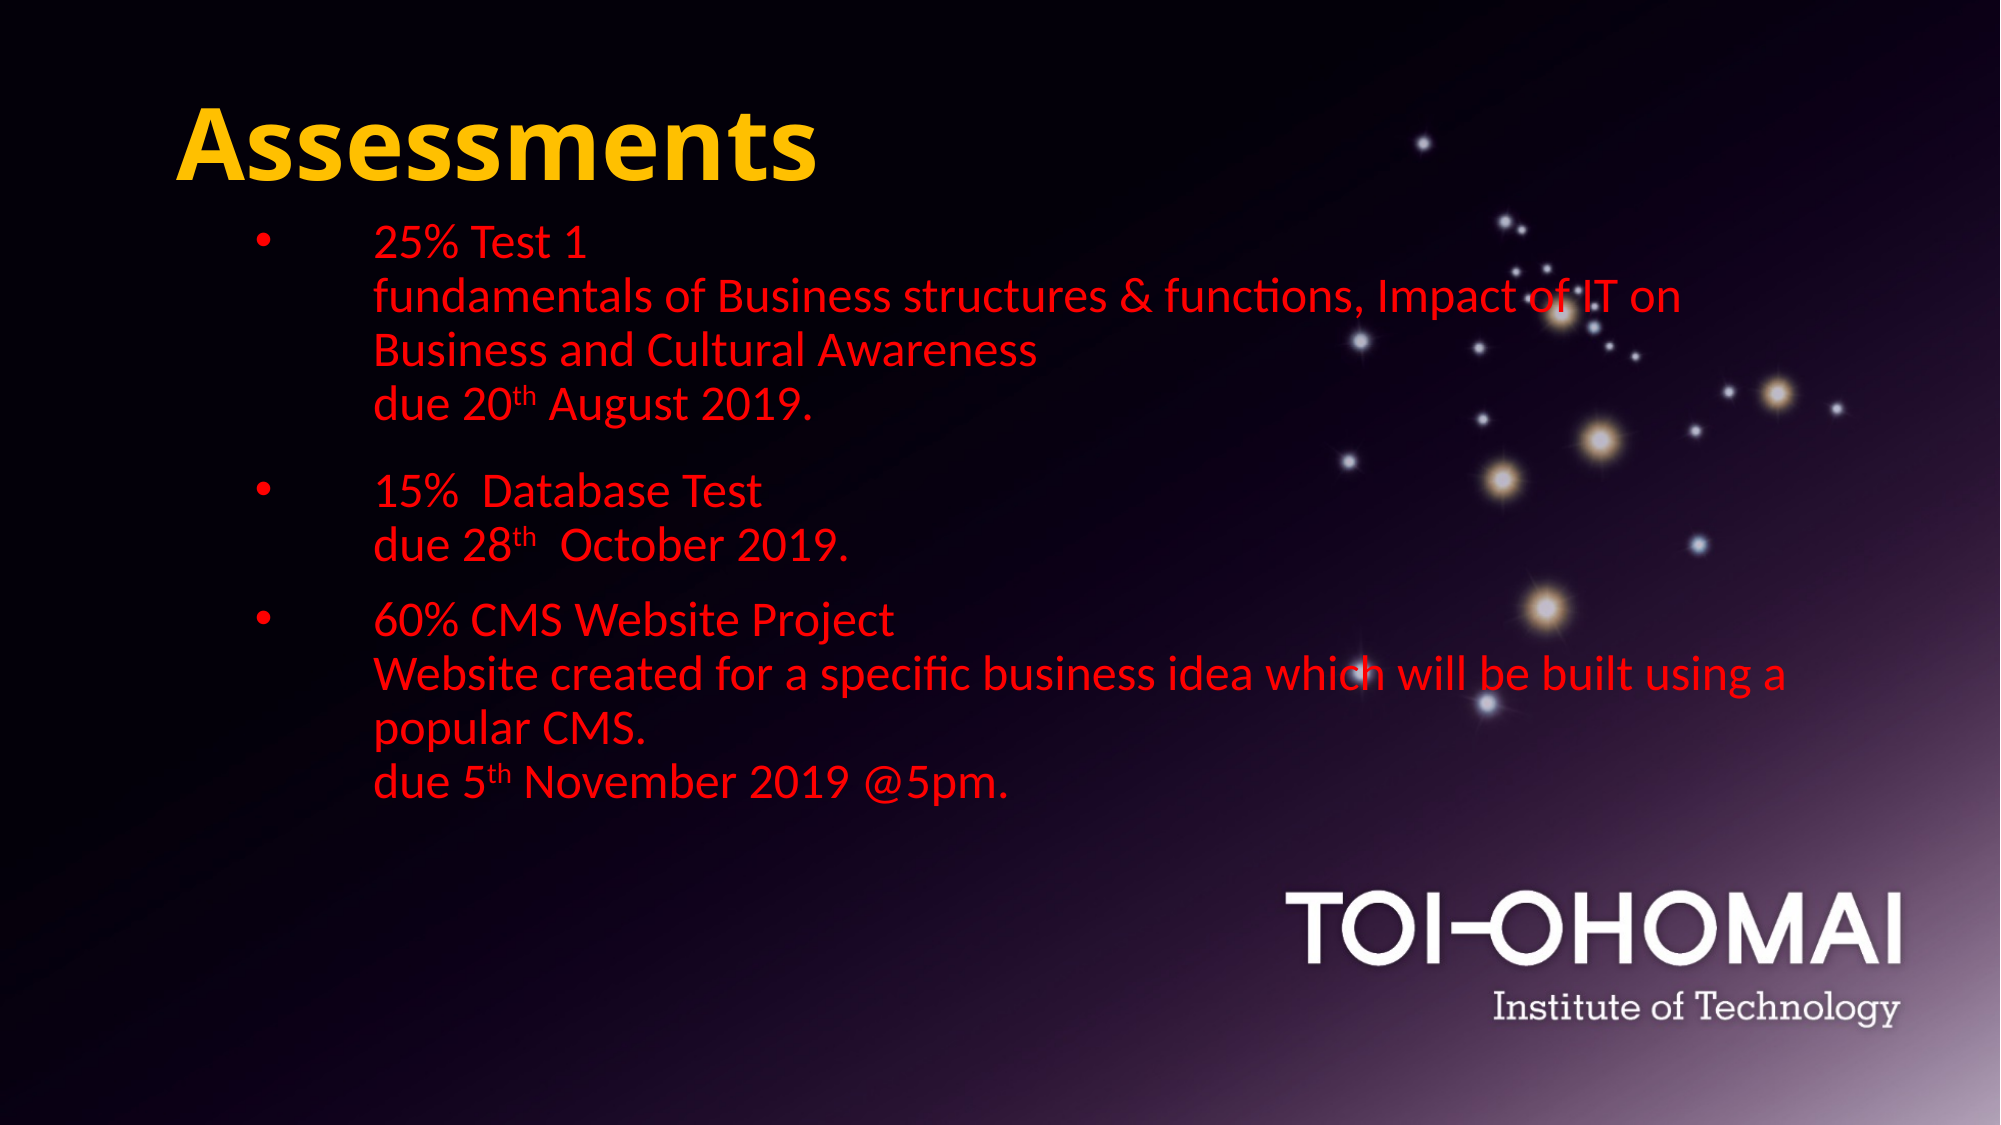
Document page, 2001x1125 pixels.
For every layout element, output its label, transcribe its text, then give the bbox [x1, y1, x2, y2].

picture [0, 0, 2000, 1125]
list 25% Test 1 fundamentals of Business structures & functions, Impact of IT on Business and Cultural Awareness due 20th August 2019. 15% Database Test due 28th October 2019. 60% CMS Website Project Website created for a specific business idea which will be built using a popular CMS. due 5th November 2019 @5pm. [239, 207, 1863, 893]
title Assessments [161, 89, 1863, 208]
